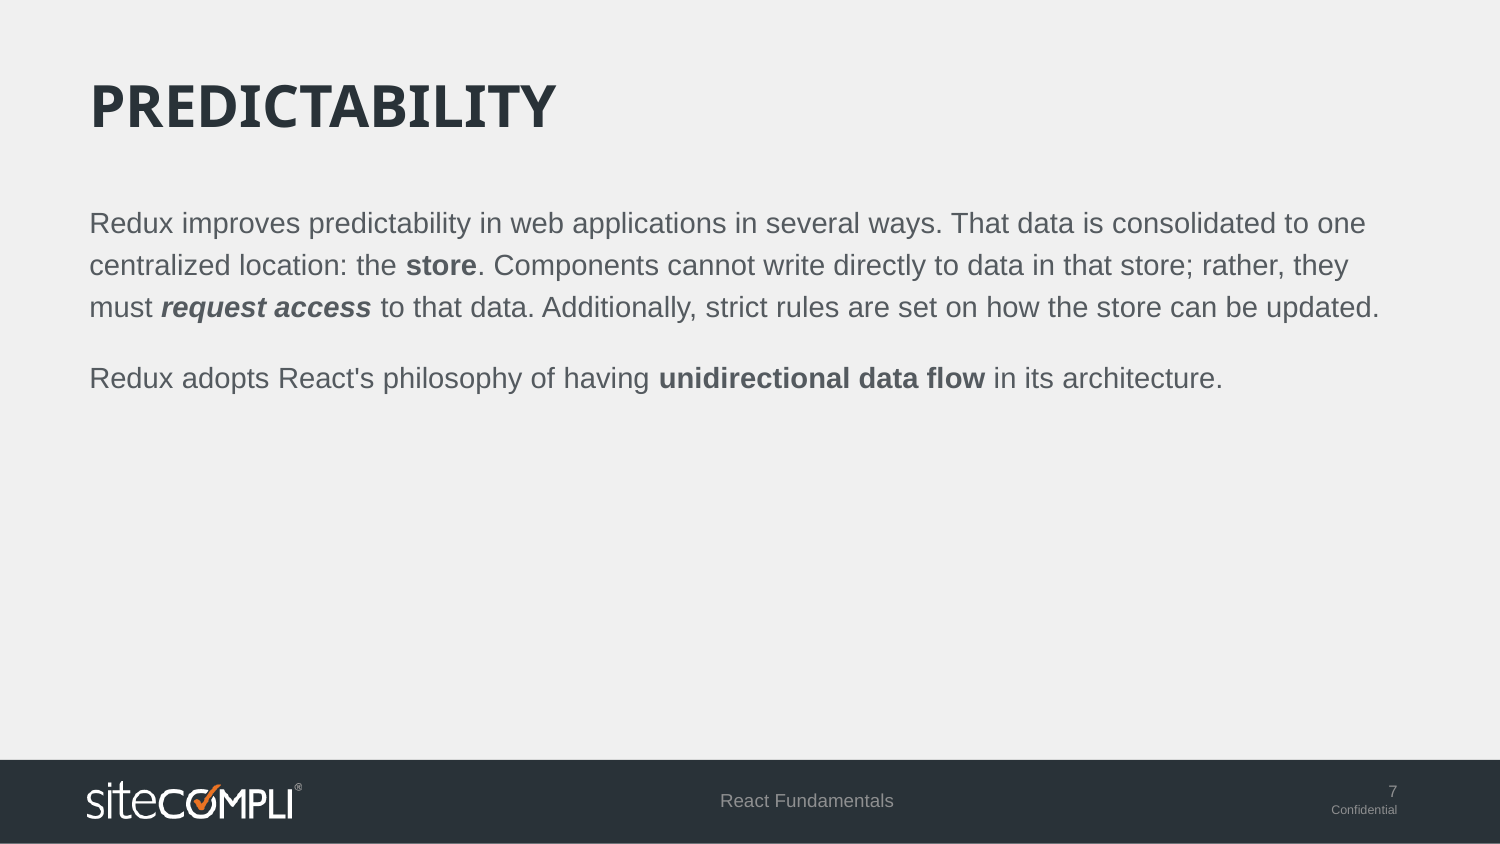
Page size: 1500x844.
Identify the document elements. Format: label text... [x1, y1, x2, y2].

title Predictability [89, 46, 1413, 171]
list Redux improves predictability in web applications in several ways. That data is consolidated to one centralized location: the store. Components cannot write directly to data in that store; rather, they must request access to that data. Additionally, strict rules are set on how the store can be updated. Redux adopts React's philosophy of having unidirectional data flow in its architecture. [89, 196, 1413, 697]
footer React Fundamentals [301, 777, 1313, 822]
picture [87, 781, 301, 819]
slide_number 7 [1325, 781, 1413, 801]
